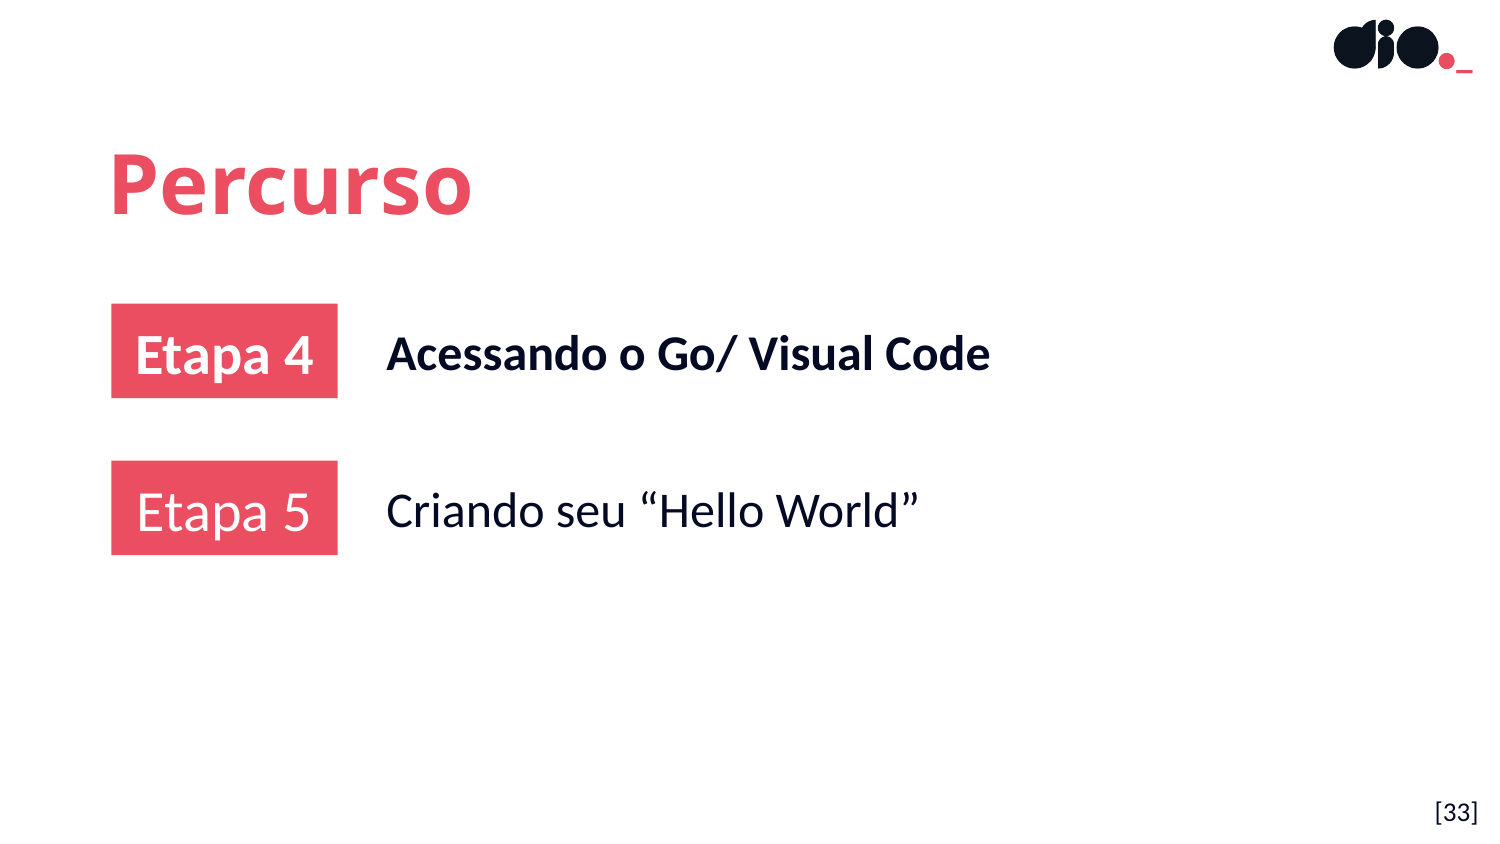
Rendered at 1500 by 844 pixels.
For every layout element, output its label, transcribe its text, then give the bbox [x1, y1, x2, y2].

text_box Etapa 4 [111, 303, 338, 399]
text_box Percurso [92, 104, 1309, 243]
text_box Acessando o Go/ Visual Code [371, 313, 1384, 389]
text_box Criando seu “Hello World” [371, 470, 1384, 546]
picture [1333, 19, 1473, 74]
text_box Etapa 5 [111, 460, 338, 556]
slide_number [33] [1403, 779, 1494, 844]
